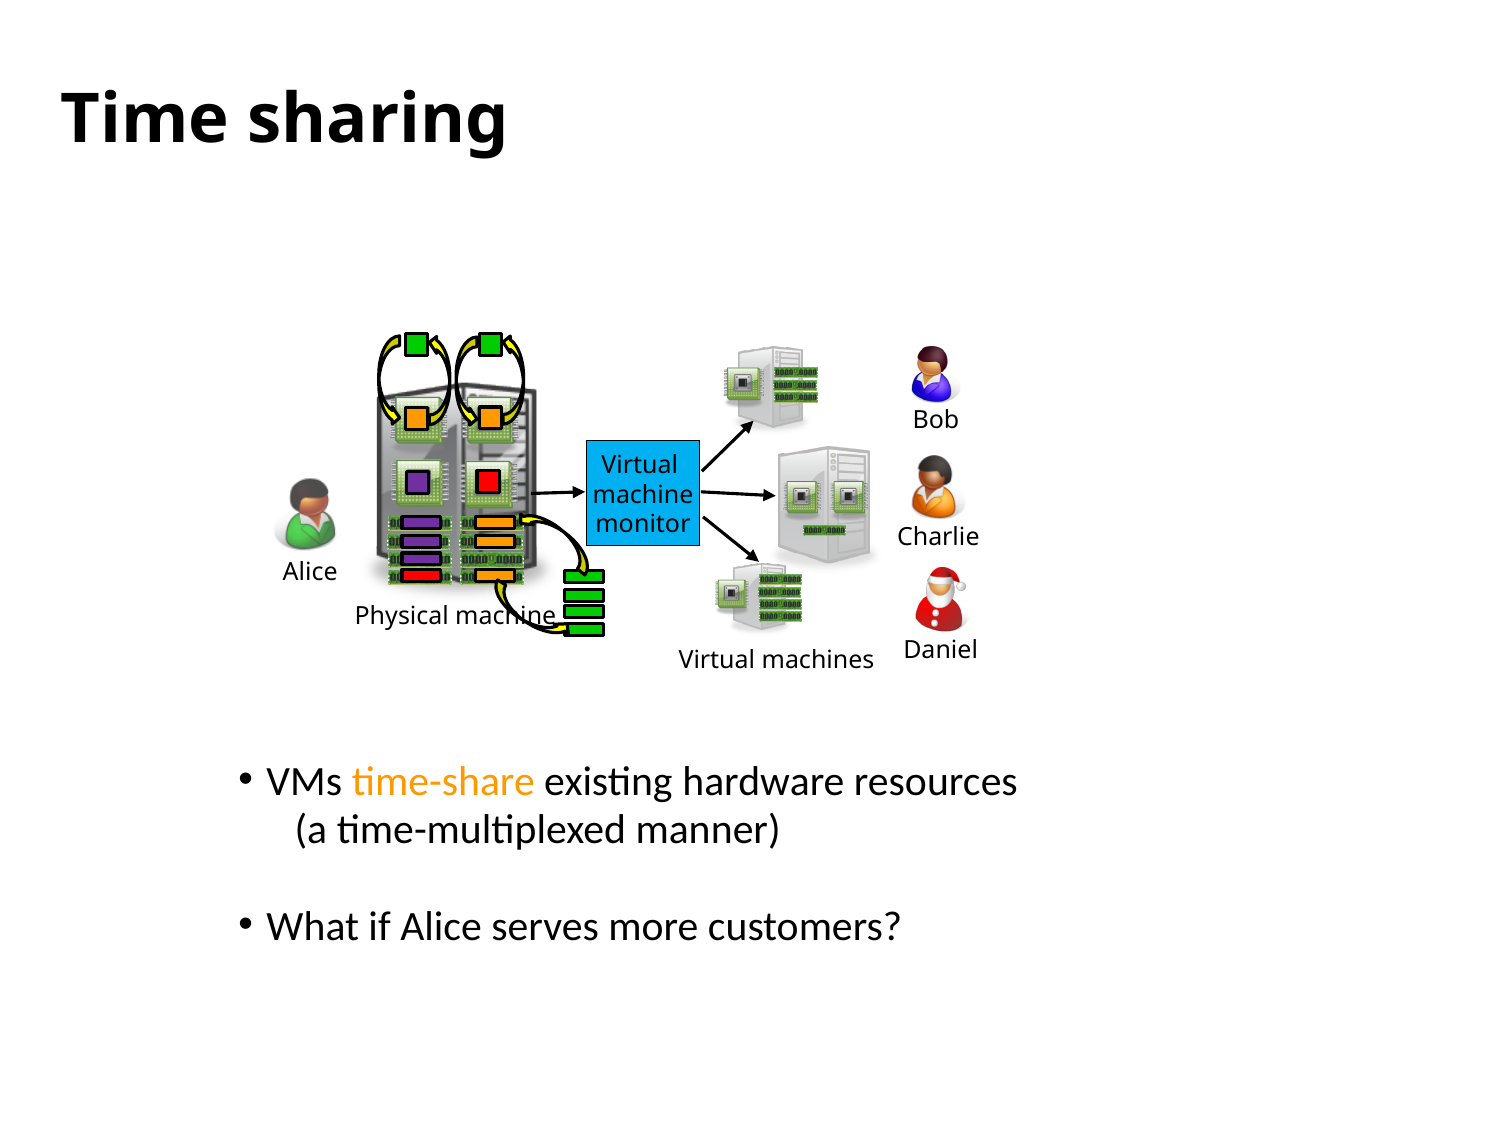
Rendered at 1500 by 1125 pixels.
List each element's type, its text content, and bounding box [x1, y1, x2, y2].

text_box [429, 336, 450, 425]
picture [902, 343, 965, 406]
text_box Virtual machine monitor [586, 440, 700, 546]
picture [902, 453, 971, 522]
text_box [486, 579, 573, 645]
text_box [502, 335, 524, 425]
picture [268, 378, 570, 603]
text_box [475, 516, 515, 582]
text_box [378, 335, 400, 424]
title Time sharing [45, 38, 774, 202]
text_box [564, 570, 604, 636]
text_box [780, 477, 871, 536]
text_box [479, 333, 502, 356]
text_box Bob [906, 396, 966, 441]
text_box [720, 362, 818, 408]
text_box Virtual machines [672, 636, 881, 682]
text_box [570, 485, 586, 499]
text_box [703, 516, 758, 561]
text_box Daniel [897, 625, 984, 671]
text_box Charlie [891, 513, 986, 559]
picture [904, 563, 977, 636]
text_box Alice [277, 555, 344, 594]
picture [724, 344, 816, 362]
picture [712, 443, 889, 636]
text_box Physical machine [348, 603, 486, 637]
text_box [456, 336, 477, 426]
list VMs time-share existing hardware resources (a time-multiplexed manner) What if Alice serves more customers? [167, 707, 1368, 940]
text_box [405, 333, 428, 356]
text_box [758, 574, 802, 622]
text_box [516, 503, 598, 575]
picture [724, 408, 816, 435]
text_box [401, 516, 441, 565]
